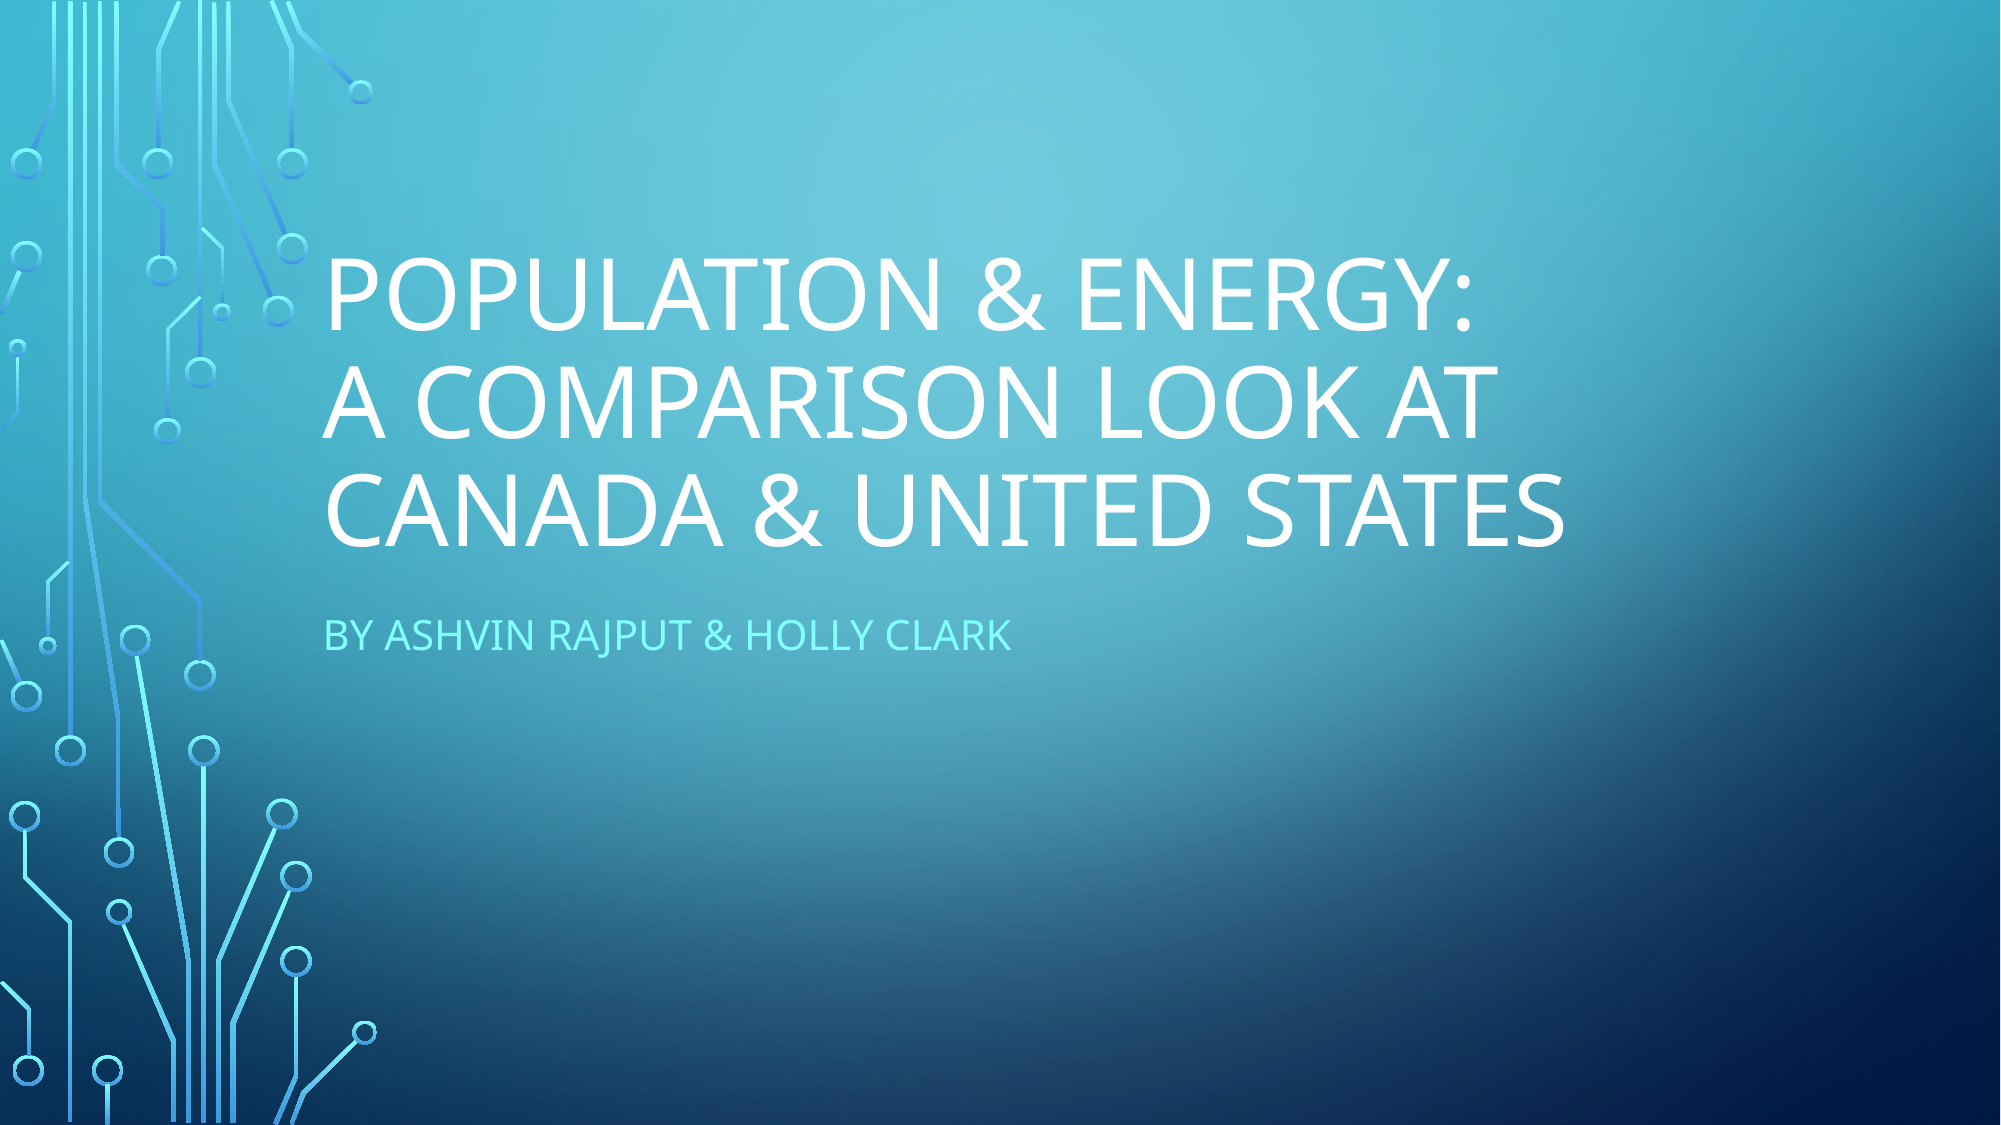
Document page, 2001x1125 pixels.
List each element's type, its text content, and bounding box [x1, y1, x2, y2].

subtitle By Ashvin Rajput & Holly Clark [307, 590, 1750, 863]
title Population & Energy: A Comparison look at Canada & United States [307, 184, 1750, 576]
